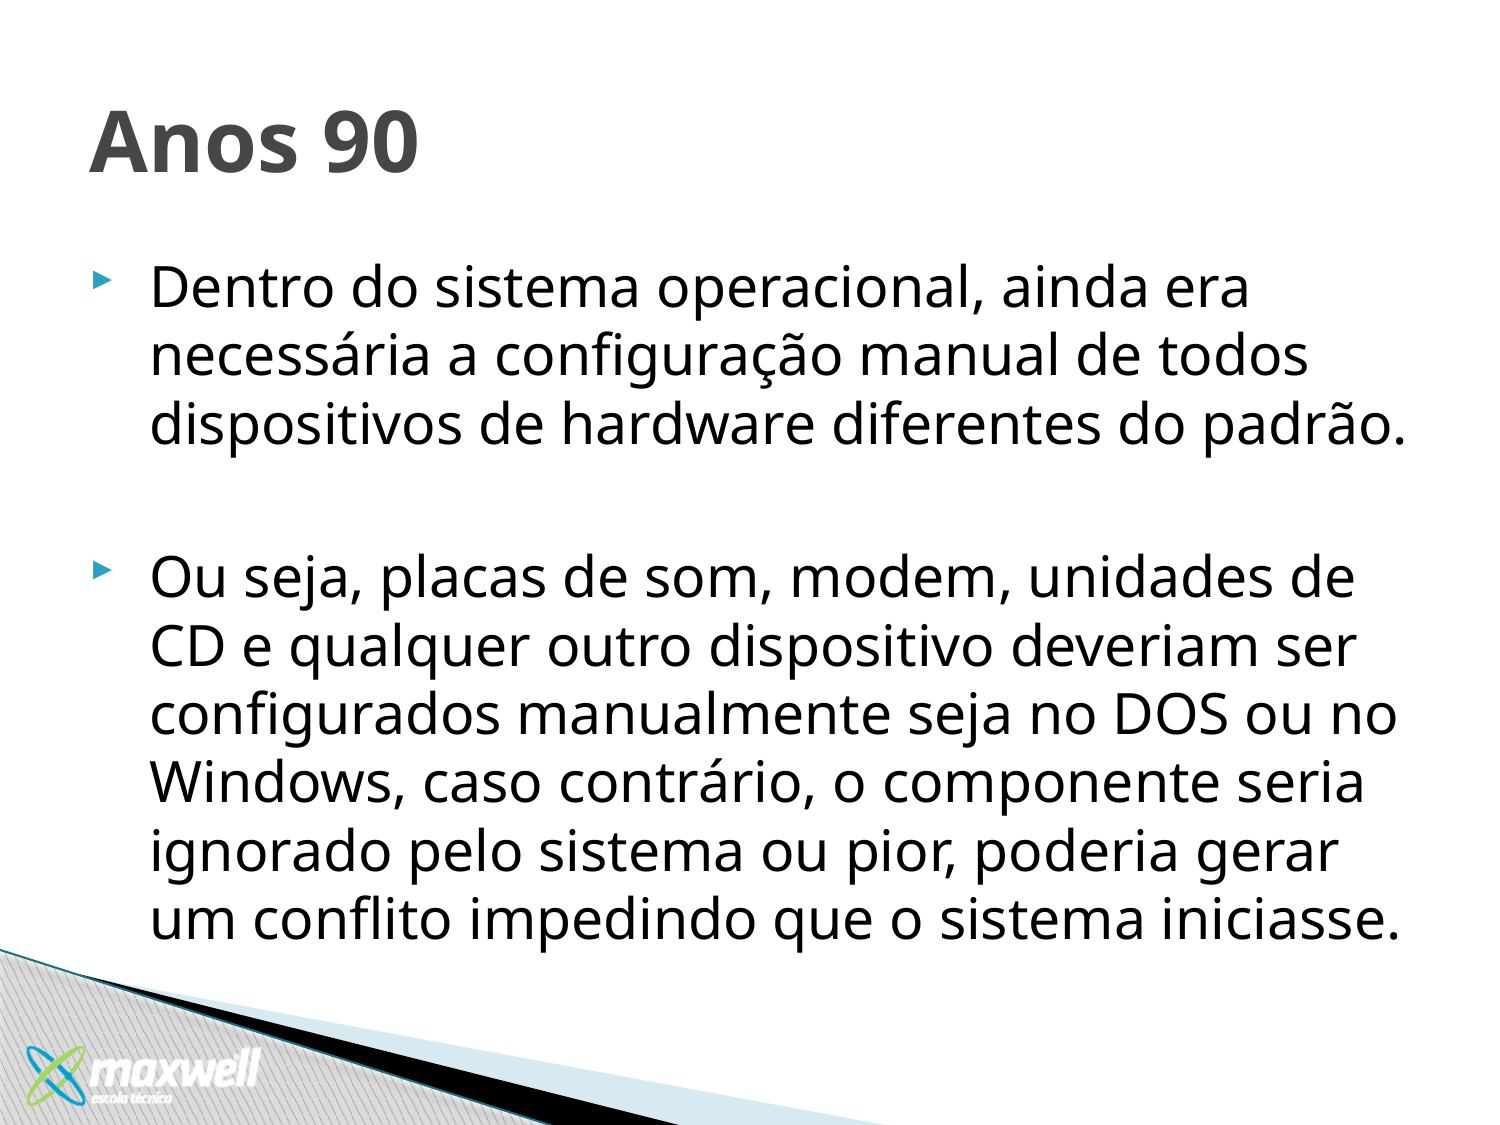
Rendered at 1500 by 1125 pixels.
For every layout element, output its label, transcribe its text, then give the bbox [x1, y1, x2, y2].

title Anos 90 [75, 45, 1425, 233]
list Dentro do sistema operacional, ainda era necessária a configuração manual de todos dispositivos de hardware diferentes do padrão. Ou seja, placas de som, modem, unidades de CD e qualquer outro dispositivo deveriam ser configurados manualmente seja no DOS ou no Windows, caso contrário, o componente seria ignorado pelo sistema ou pior, poderia gerar um conflito impedindo que o sistema iniciasse. [75, 243, 1425, 986]
picture [17, 1040, 272, 1118]
